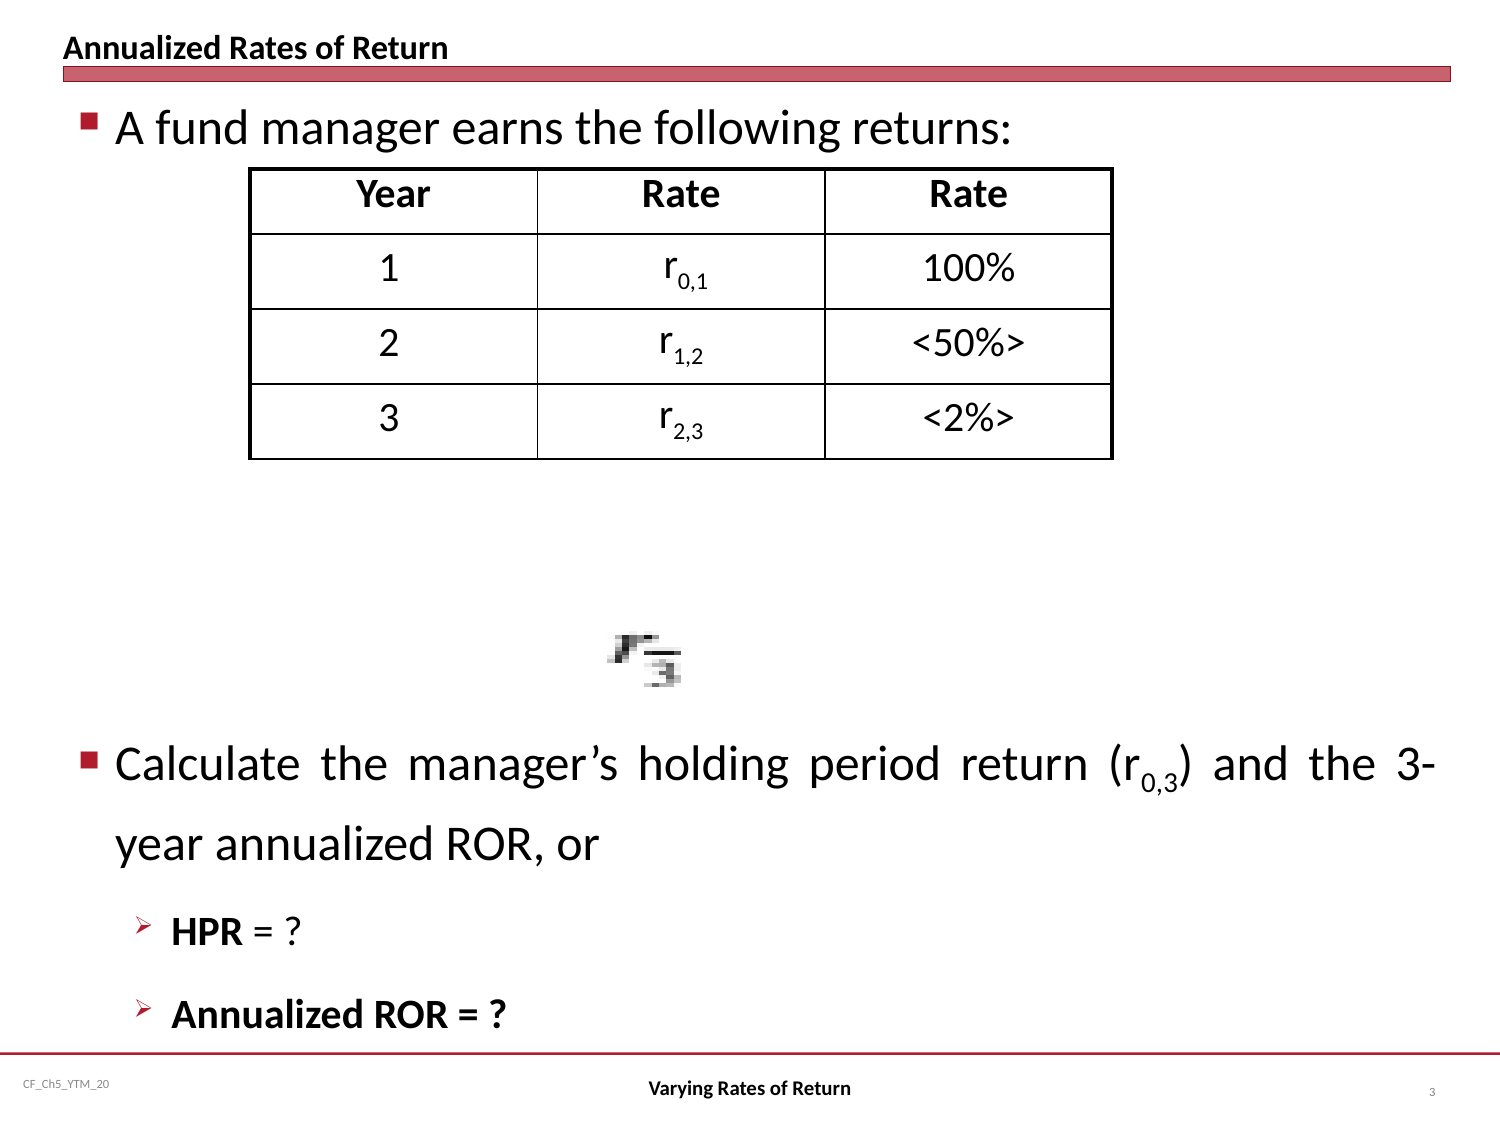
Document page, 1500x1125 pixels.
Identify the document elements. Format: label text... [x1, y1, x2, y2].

title Annualized Rates of Return [62, 6, 1451, 67]
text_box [593, 612, 682, 688]
list A fund manager earns the following returns: Calculate the manager’s holding period return (r0,3) and the 3-year annualized ROR, or HPR = ? Annualized ROR = ? [63, 87, 1451, 1041]
table_cell 2 [252, 310, 537, 383]
table_cell <2%> [826, 385, 1110, 458]
footer Varying Rates of Return [512, 1056, 988, 1117]
table_cell r0,1 [538, 235, 824, 308]
table_cell <50%> [826, 310, 1110, 383]
table_cell 1 [252, 235, 537, 308]
table_cell 3 [252, 385, 537, 458]
table_header Rate [538, 171, 824, 233]
table_header Rate [826, 171, 1110, 233]
table_cell r2,3 [538, 385, 824, 458]
table_header Year [252, 171, 537, 233]
table_cell r1,2 [538, 310, 824, 383]
slide_number 3 [1375, 1061, 1451, 1122]
table_cell 100% [826, 235, 1110, 308]
